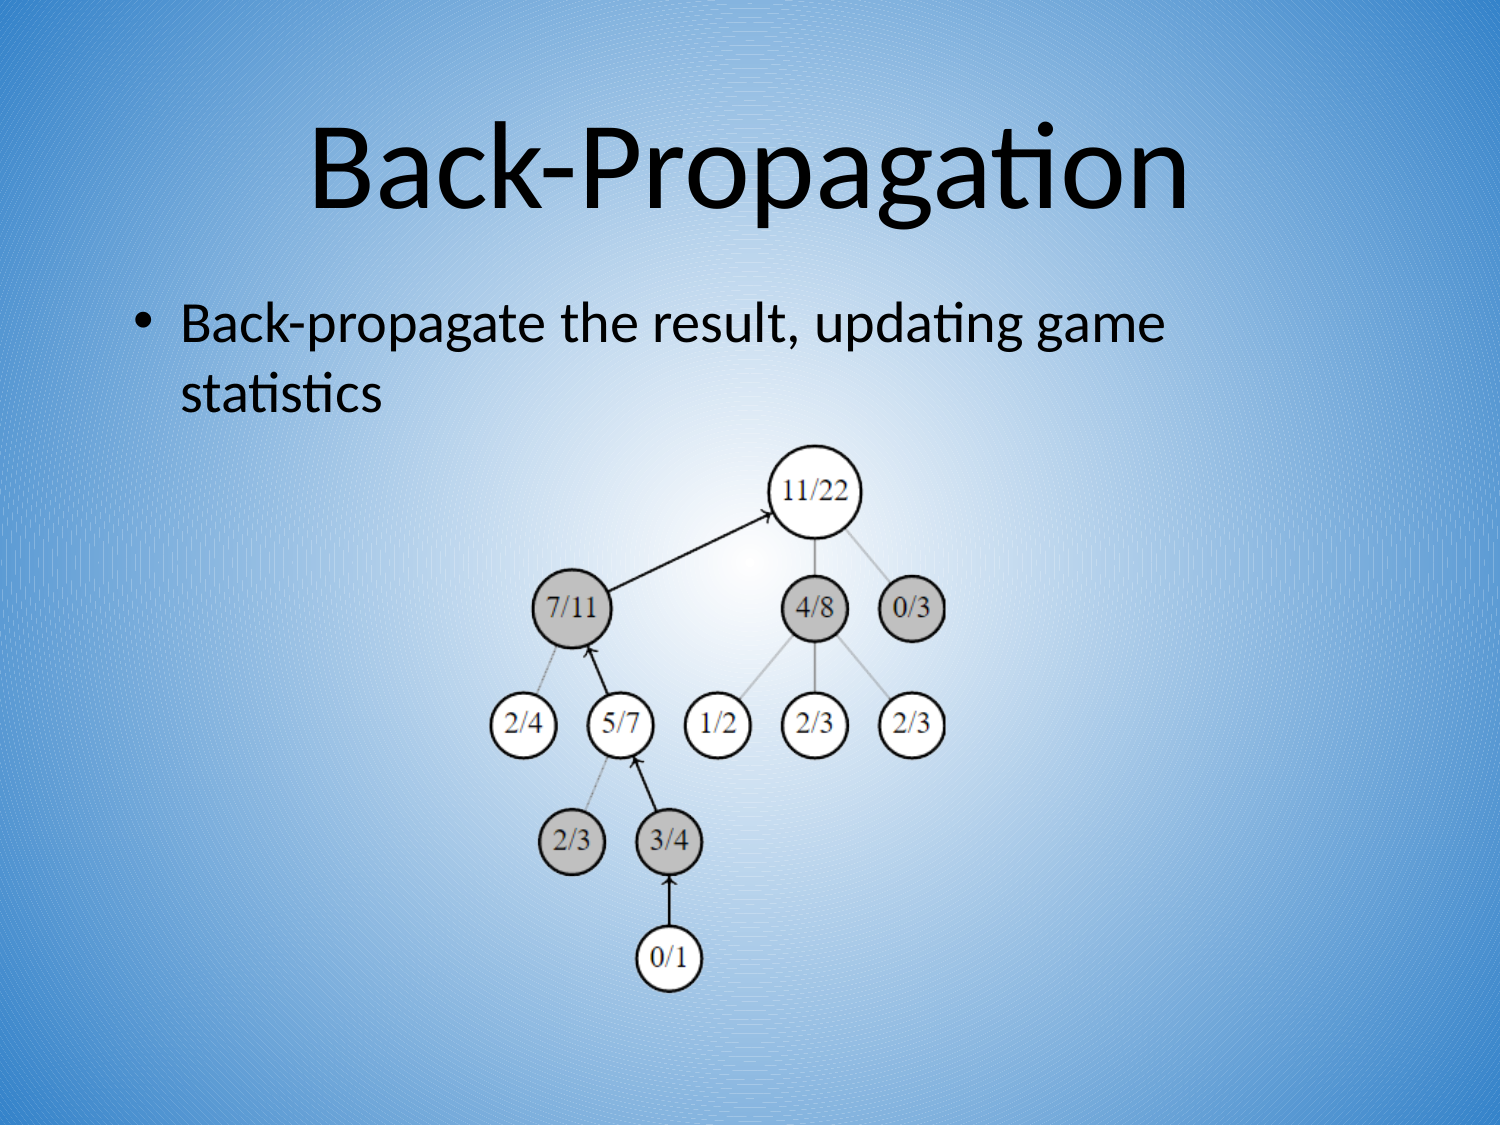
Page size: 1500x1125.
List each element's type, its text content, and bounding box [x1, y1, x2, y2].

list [472, 433, 968, 1017]
title Back-Propagation [103, 59, 1397, 278]
text_box Back-propagate the result, updating game statistics [118, 277, 1270, 432]
